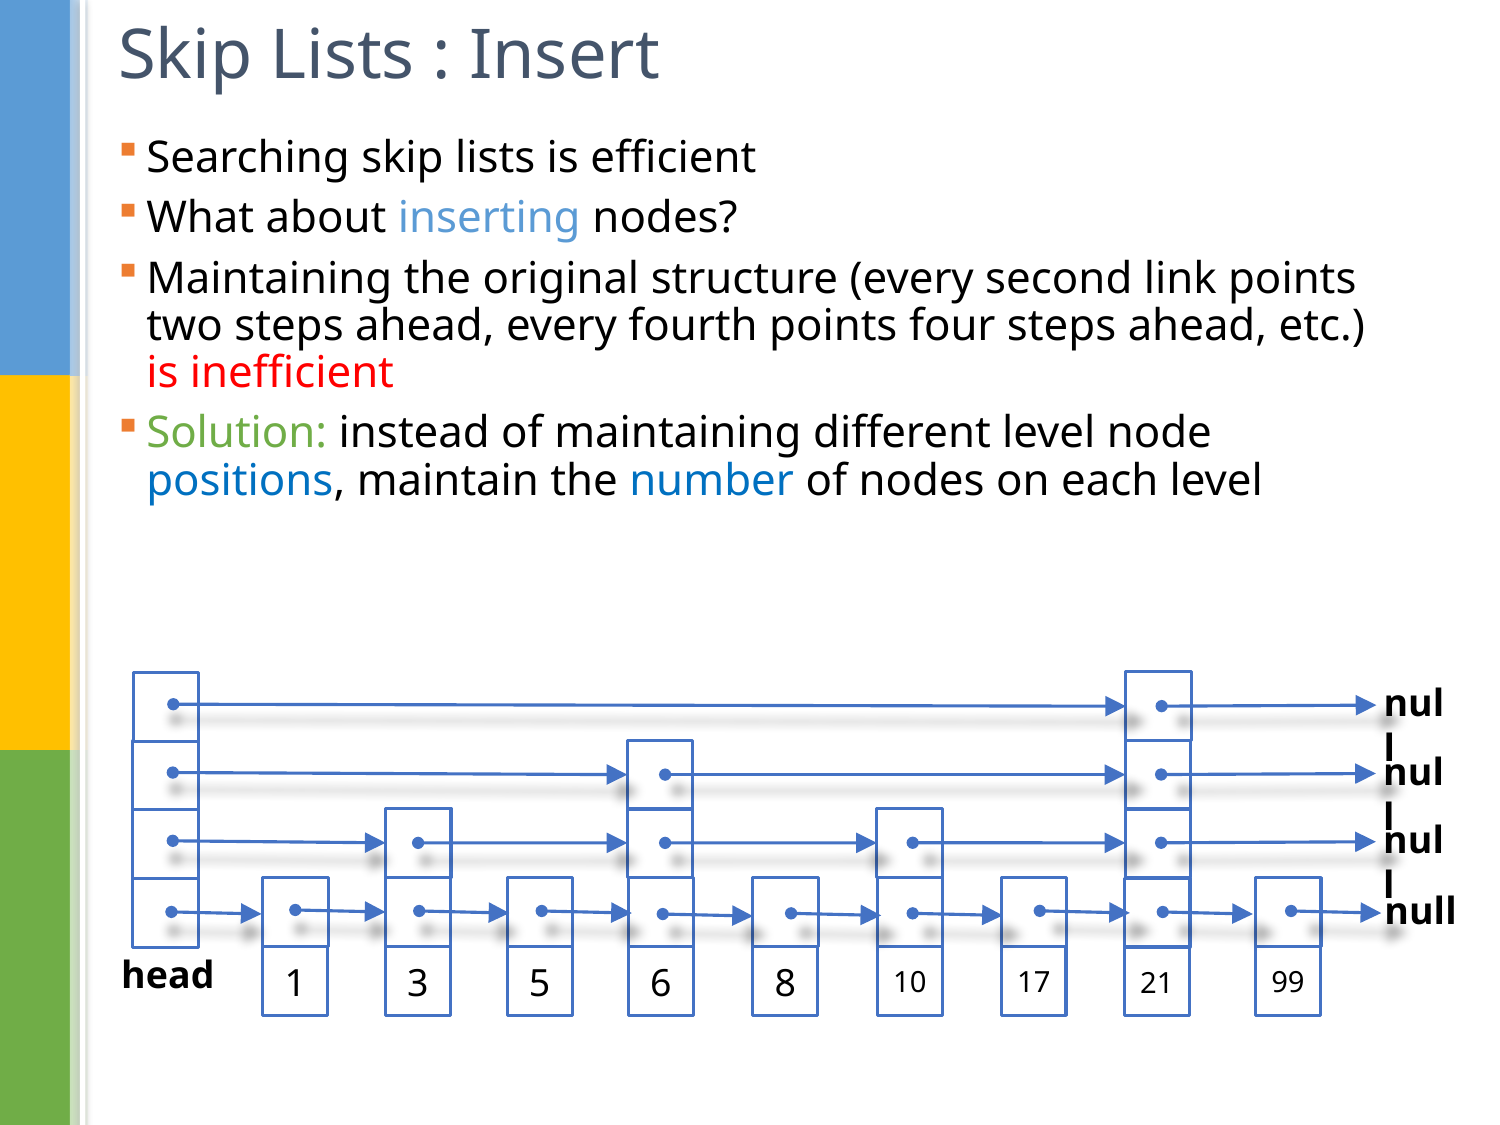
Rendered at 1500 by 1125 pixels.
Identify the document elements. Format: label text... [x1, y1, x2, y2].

text_box [751, 876, 820, 948]
text_box [132, 671, 200, 743]
text_box [626, 811, 694, 879]
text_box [790, 912, 882, 916]
text_box head [106, 943, 230, 1004]
text_box null [1368, 671, 1463, 777]
text_box [1000, 876, 1068, 948]
text_box [384, 879, 452, 948]
text_box 99 [1254, 948, 1322, 1017]
text_box [876, 879, 944, 948]
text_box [172, 840, 387, 844]
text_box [170, 911, 262, 915]
text_box [131, 880, 200, 943]
text_box [131, 811, 200, 880]
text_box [172, 703, 1127, 707]
text_box [261, 876, 330, 948]
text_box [912, 912, 1004, 916]
text_box null [1368, 845, 1463, 914]
text_box 5 [506, 948, 574, 1017]
text_box 1 [261, 948, 329, 1017]
text_box 17 [1000, 948, 1068, 1017]
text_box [1162, 911, 1254, 915]
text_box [541, 910, 633, 914]
text_box 21 [1123, 949, 1191, 1017]
text_box [626, 739, 694, 811]
text_box null [1369, 879, 1472, 940]
text_box [384, 807, 453, 879]
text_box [294, 909, 386, 913]
text_box null [1368, 777, 1463, 845]
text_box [418, 910, 510, 914]
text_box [1039, 910, 1131, 914]
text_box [172, 772, 628, 776]
text_box 10 [876, 948, 944, 1017]
text_box [506, 876, 574, 948]
text_box [627, 876, 695, 948]
list Searching skip lists is efficient What about inserting nodes? Maintaining the original structure (every second link points two steps ahead, every fourth points four steps ahead, etc.) is inefficient Solution: instead of maintaining different level node positions, maintain the number of nodes on each level [103, 127, 1397, 933]
text_box [875, 807, 944, 879]
text_box 6 [627, 948, 695, 1017]
text_box 3 [384, 948, 452, 1017]
text_box 8 [751, 948, 819, 1017]
text_box [1124, 811, 1192, 879]
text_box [662, 913, 754, 917]
text_box [1123, 877, 1192, 949]
text_box [131, 739, 200, 811]
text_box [1290, 910, 1382, 914]
text_box [1124, 670, 1193, 742]
text_box [1254, 876, 1323, 948]
title Skip Lists : Insert [103, 0, 1397, 103]
text_box [1124, 742, 1192, 811]
